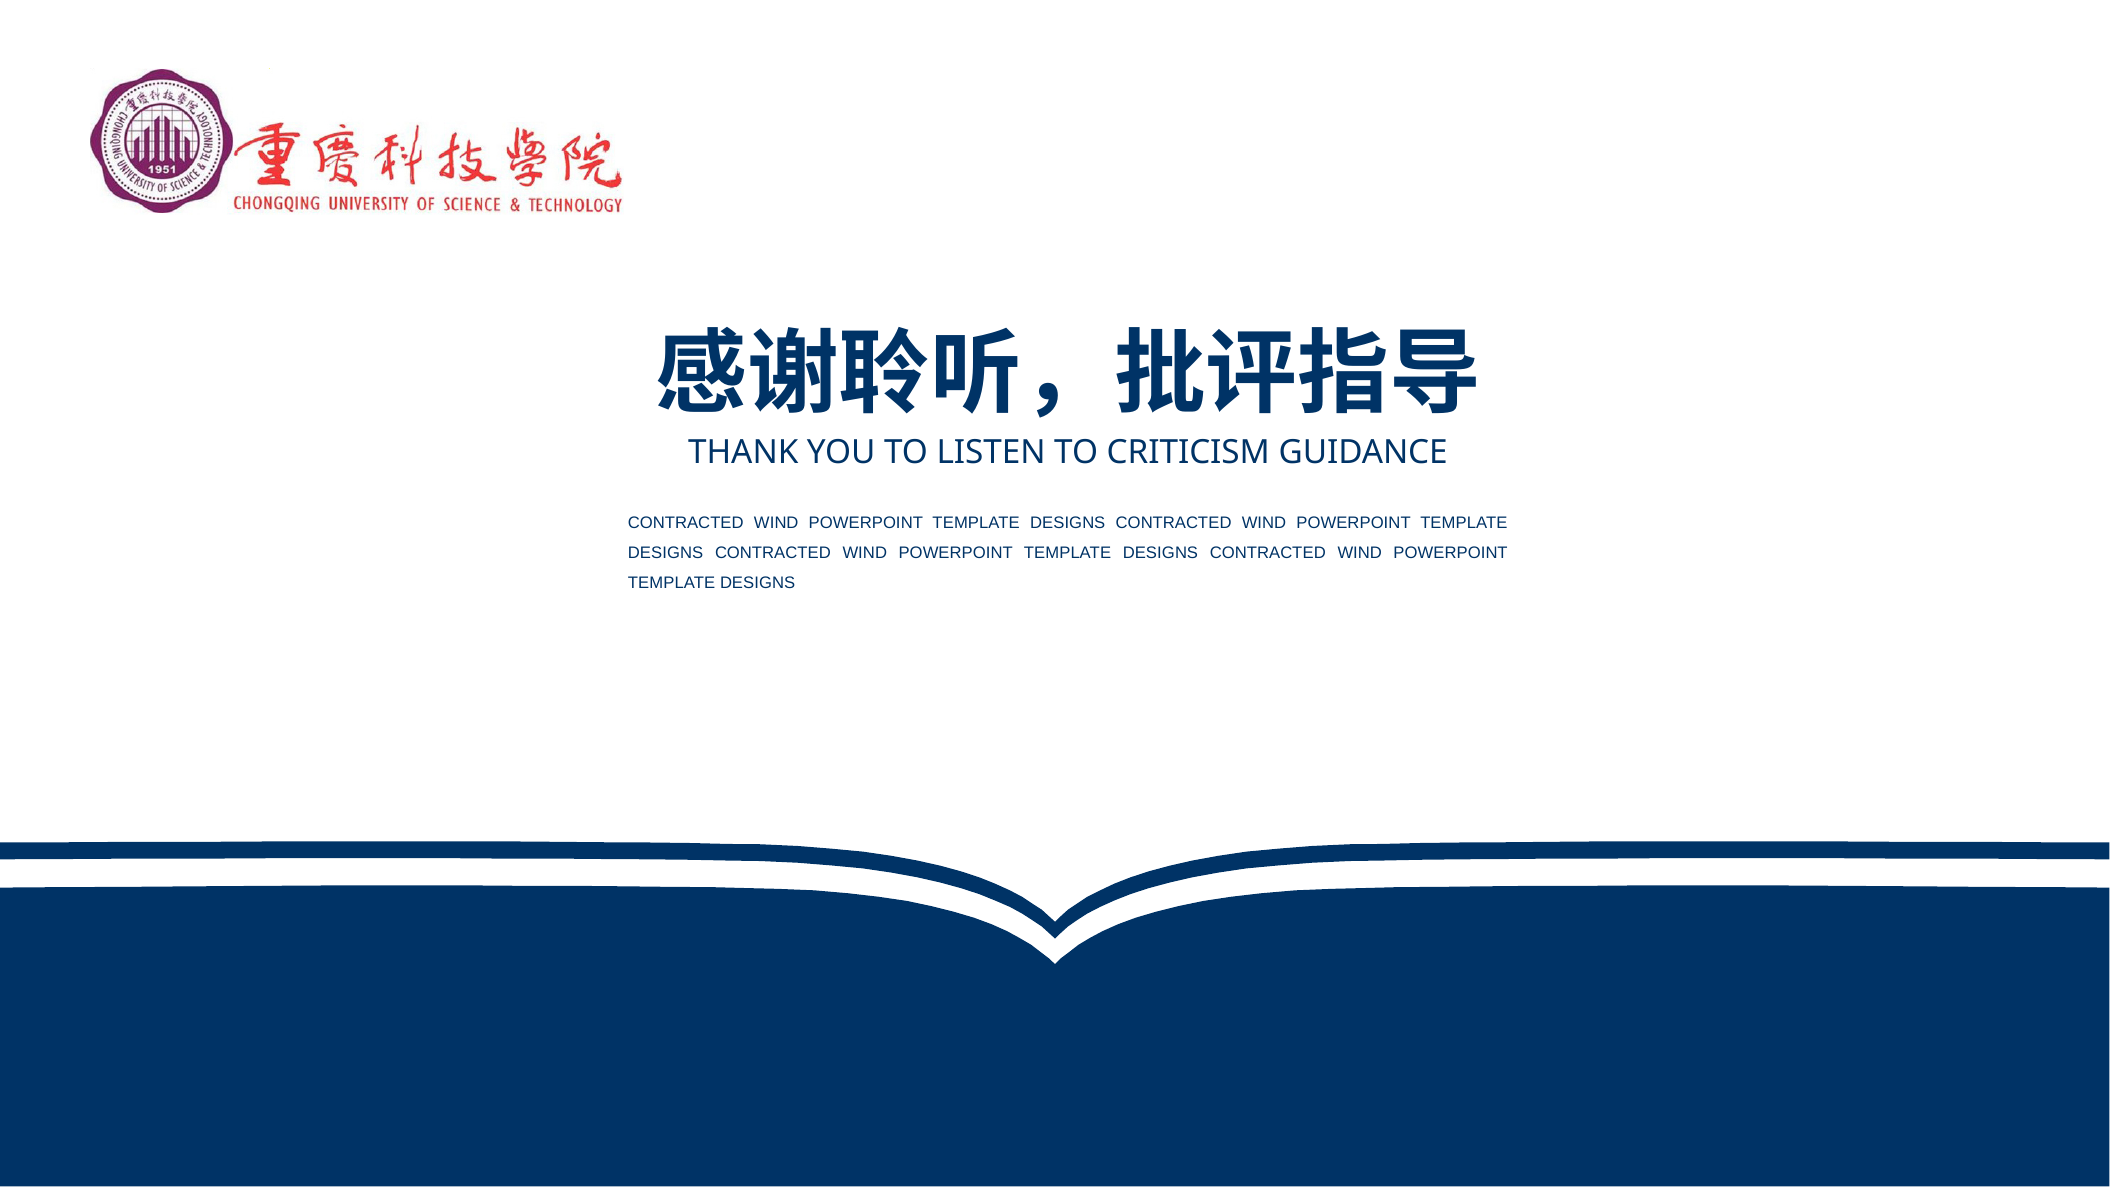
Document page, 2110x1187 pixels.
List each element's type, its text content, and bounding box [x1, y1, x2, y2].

text_box CONTRACTED WIND POWERPOINT TEMPLATE DESIGNS CONTRACTED WIND POWERPOINT TEMPLATE DESIGNS CONTRACTED WIND POWERPOINT TEMPLATE DESIGNS CONTRACTED WIND POWERPOINT TEMPLATE DESIGNS [627, 501, 1509, 592]
text_box [0, 841, 2110, 939]
text_box [0, 885, 2110, 1187]
text_box 感谢聆听，批评指导 Thank you to listen to criticism guidance [511, 314, 1626, 471]
picture [90, 68, 624, 215]
